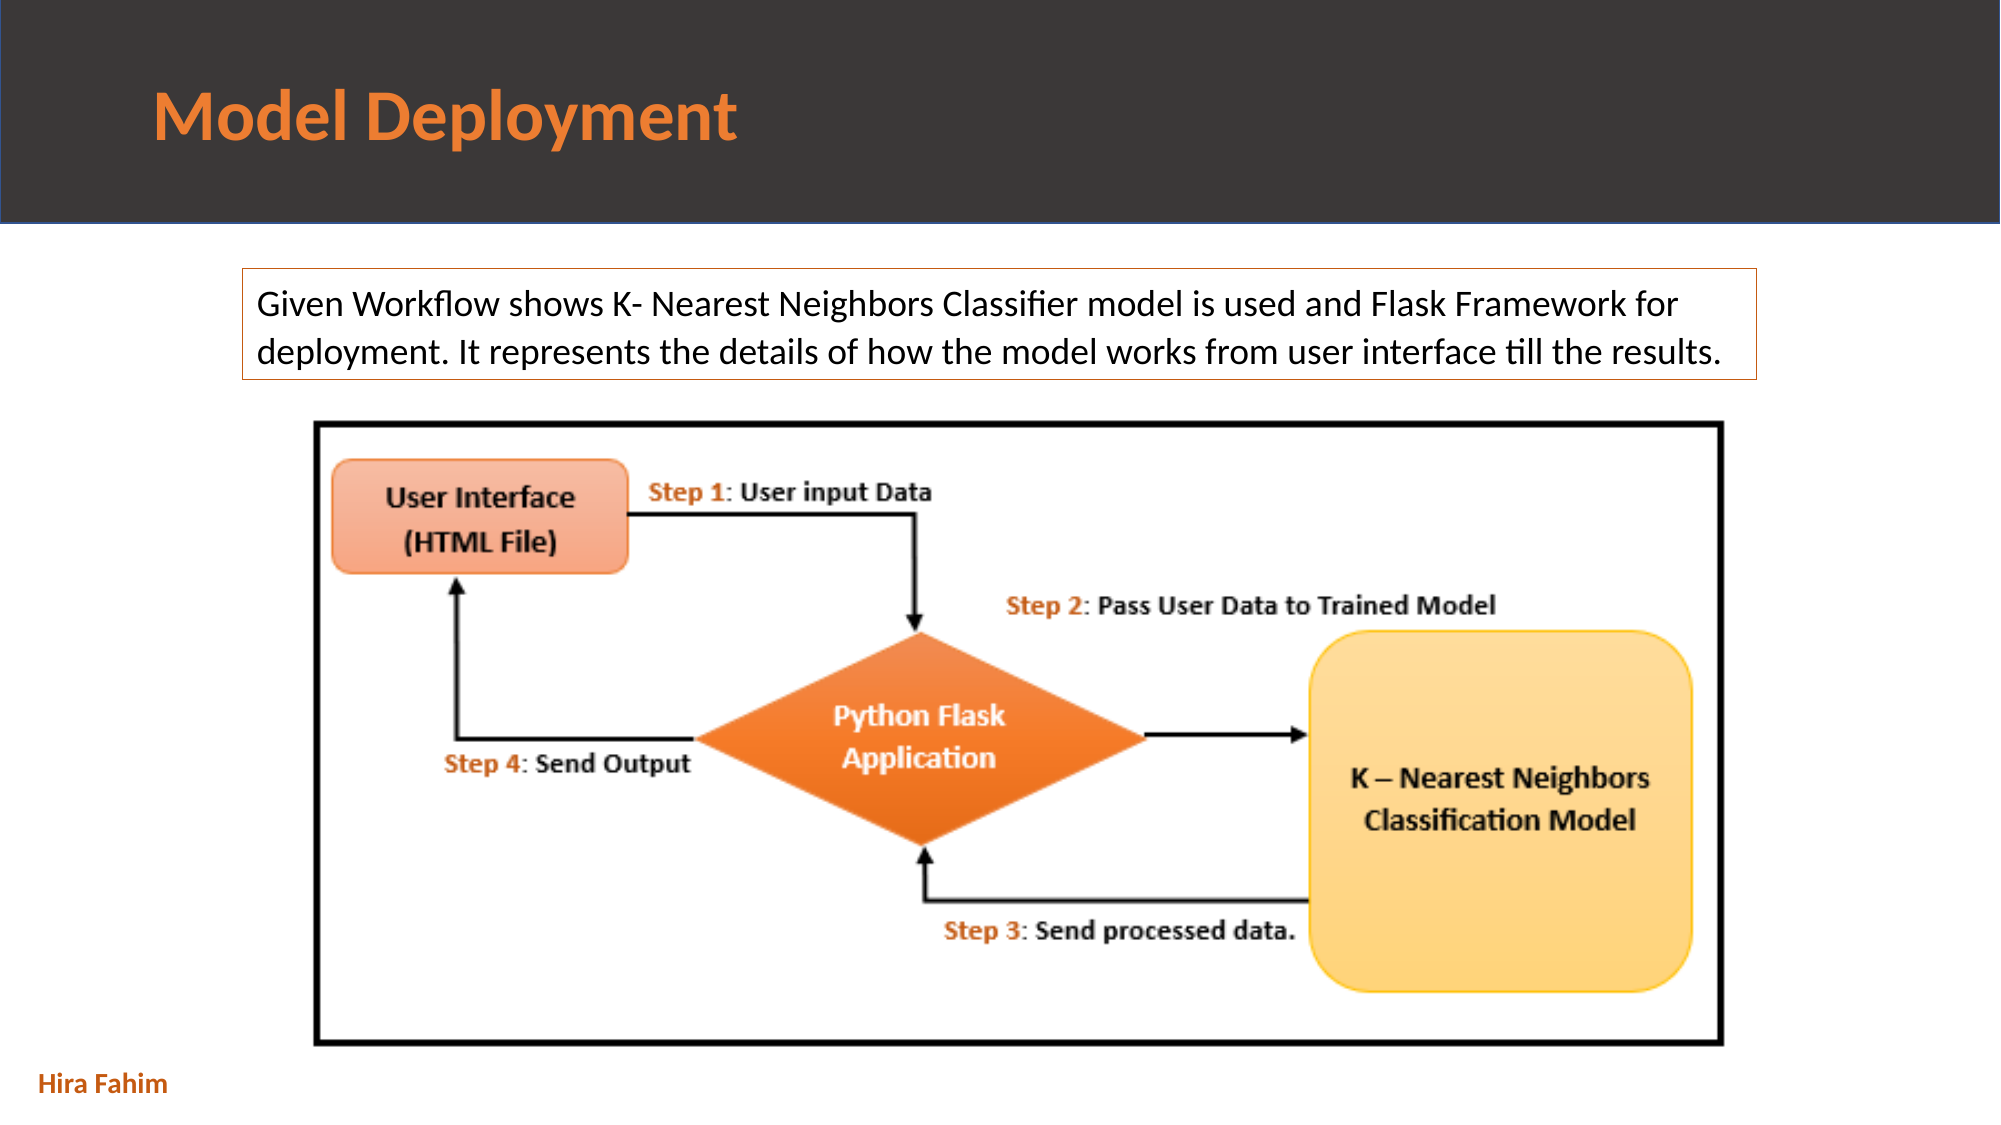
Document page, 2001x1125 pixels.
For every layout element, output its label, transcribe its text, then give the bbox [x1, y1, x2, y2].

text_box [0, 0, 2000, 224]
title Model Deployment [137, 7, 1863, 225]
text_box Given Workflow shows K- Nearest Neighbors Classifier model is used and Flask Framework for deployment. It represents the details of how the model works from user interface till the results. [242, 268, 1757, 380]
text_box Hira Fahim [23, 1057, 196, 1107]
picture [303, 408, 1738, 1058]
